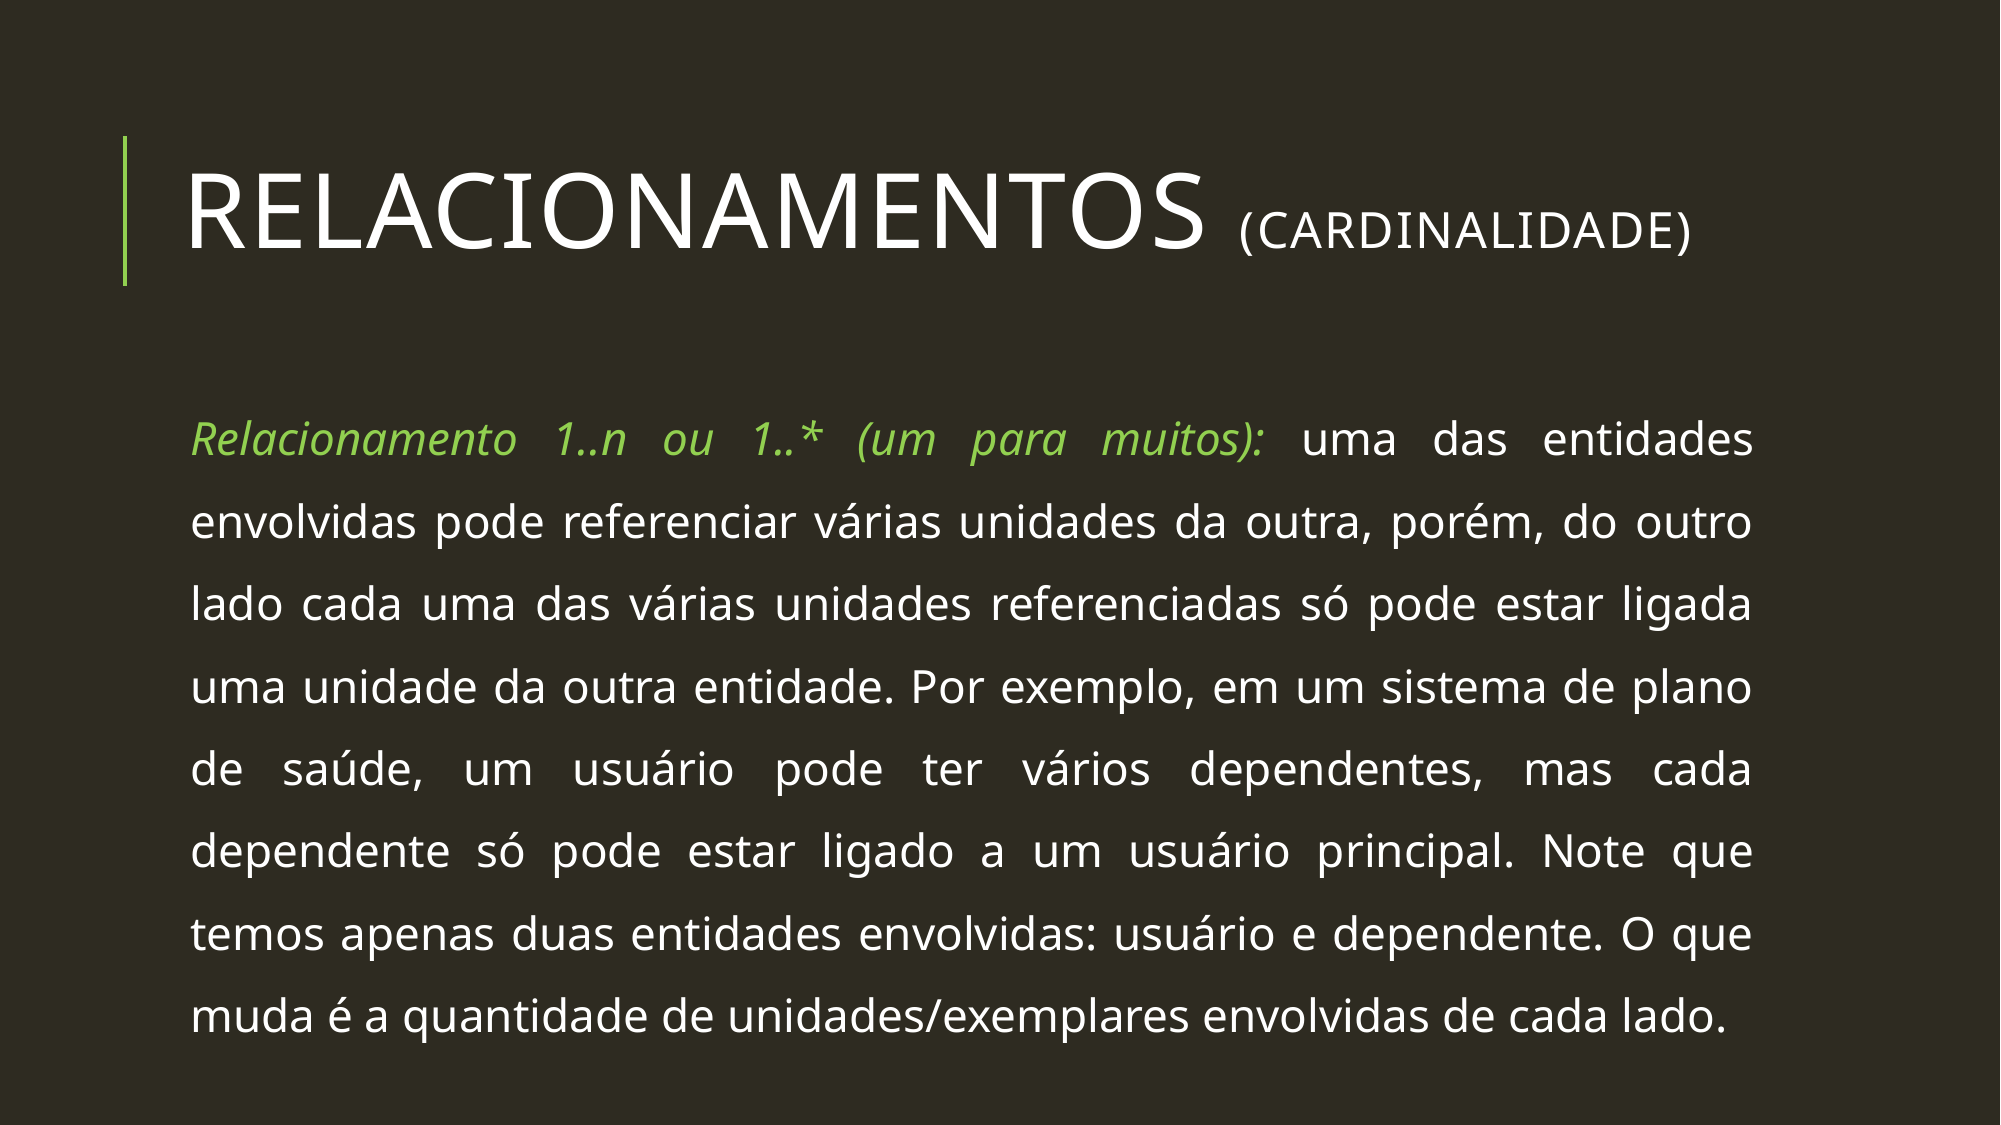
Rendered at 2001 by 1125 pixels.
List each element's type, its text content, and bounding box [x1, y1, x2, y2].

list Relacionamento 1..n ou 1..* (um para muitos): uma das entidades envolvidas pode referenciar várias unidades da outra, porém, do outro lado cada uma das várias unidades referenciadas só pode estar ligada uma unidade da outra entidade. Por exemplo, em um sistema de plano de saúde, um usuário pode ter vários dependentes, mas cada dependente só pode estar ligado a um usuário principal. Note que temos apenas duas entidades envolvidas: usuário e dependente. O que muda é a quantidade de unidades/exemplares envolvidas de cada lado. [168, 375, 1763, 1035]
title Relacionamentos (CARDINALIDADE) [168, 96, 1763, 342]
